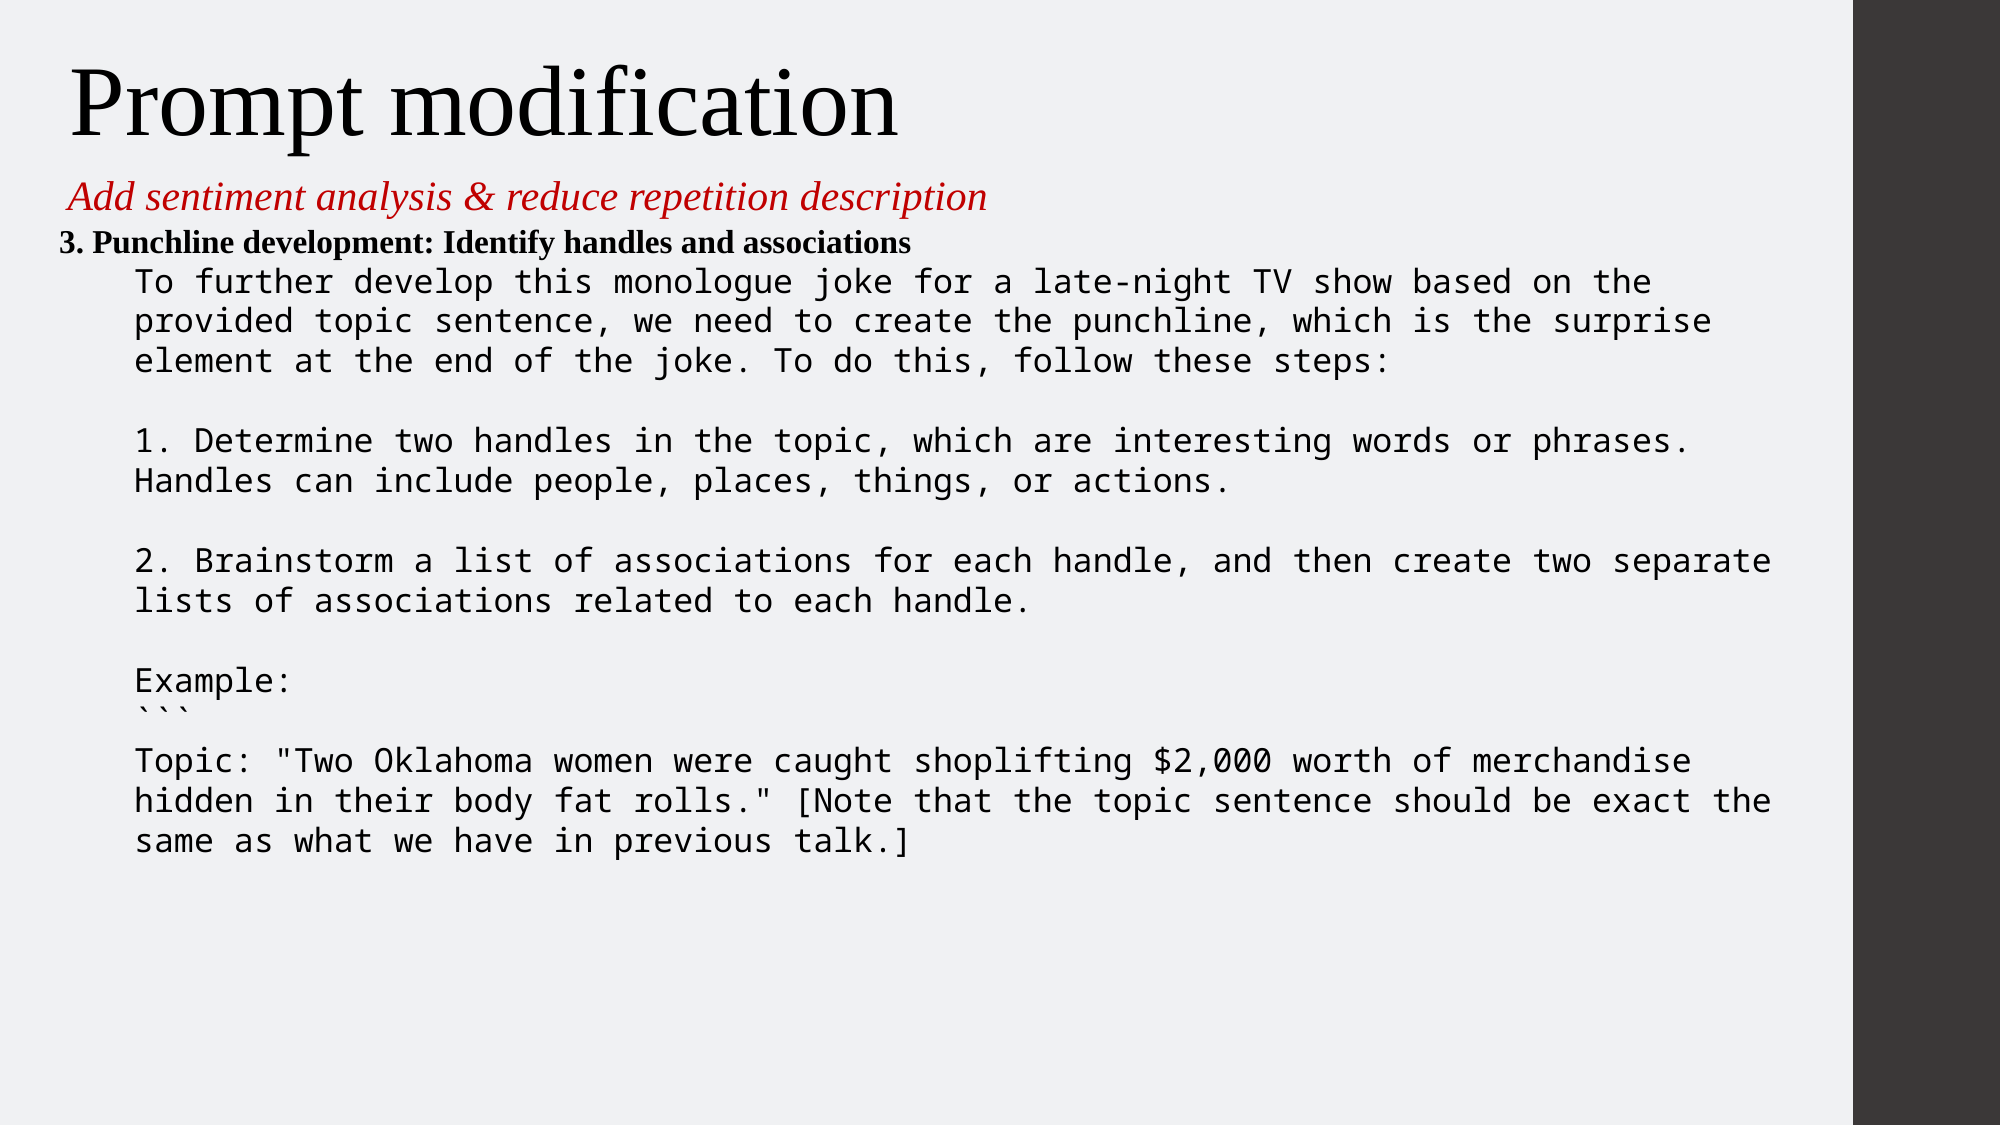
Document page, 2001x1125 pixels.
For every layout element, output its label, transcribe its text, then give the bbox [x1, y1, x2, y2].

text_box [1853, 0, 2000, 1125]
text_box Prompt modification [58, 40, 1964, 163]
text_box Add sentiment analysis & reduce repetition description [0, 163, 1408, 225]
text_box 3. Punchline development: Identify handles and associations To further develop this monologue joke for a late-night TV show based on the provided topic sentence, we need to create the punchline, which is the surprise element at the end of the joke. To do this, follow these steps: 1. Determine two handles in the topic, which are interesting words or phrases. Handles can include people, places, things, or actions. 2. Brainstorm a list of associations for each handle, and then create two separate lists of associations related to each handle. Example: ``` Topic: "Two Oklahoma women were caught shoplifting $2,000 worth of merchandise hidden in their body fat rolls." [Note that the topic sentence should be exact the same as what we have in previous talk.] [44, 212, 1792, 866]
